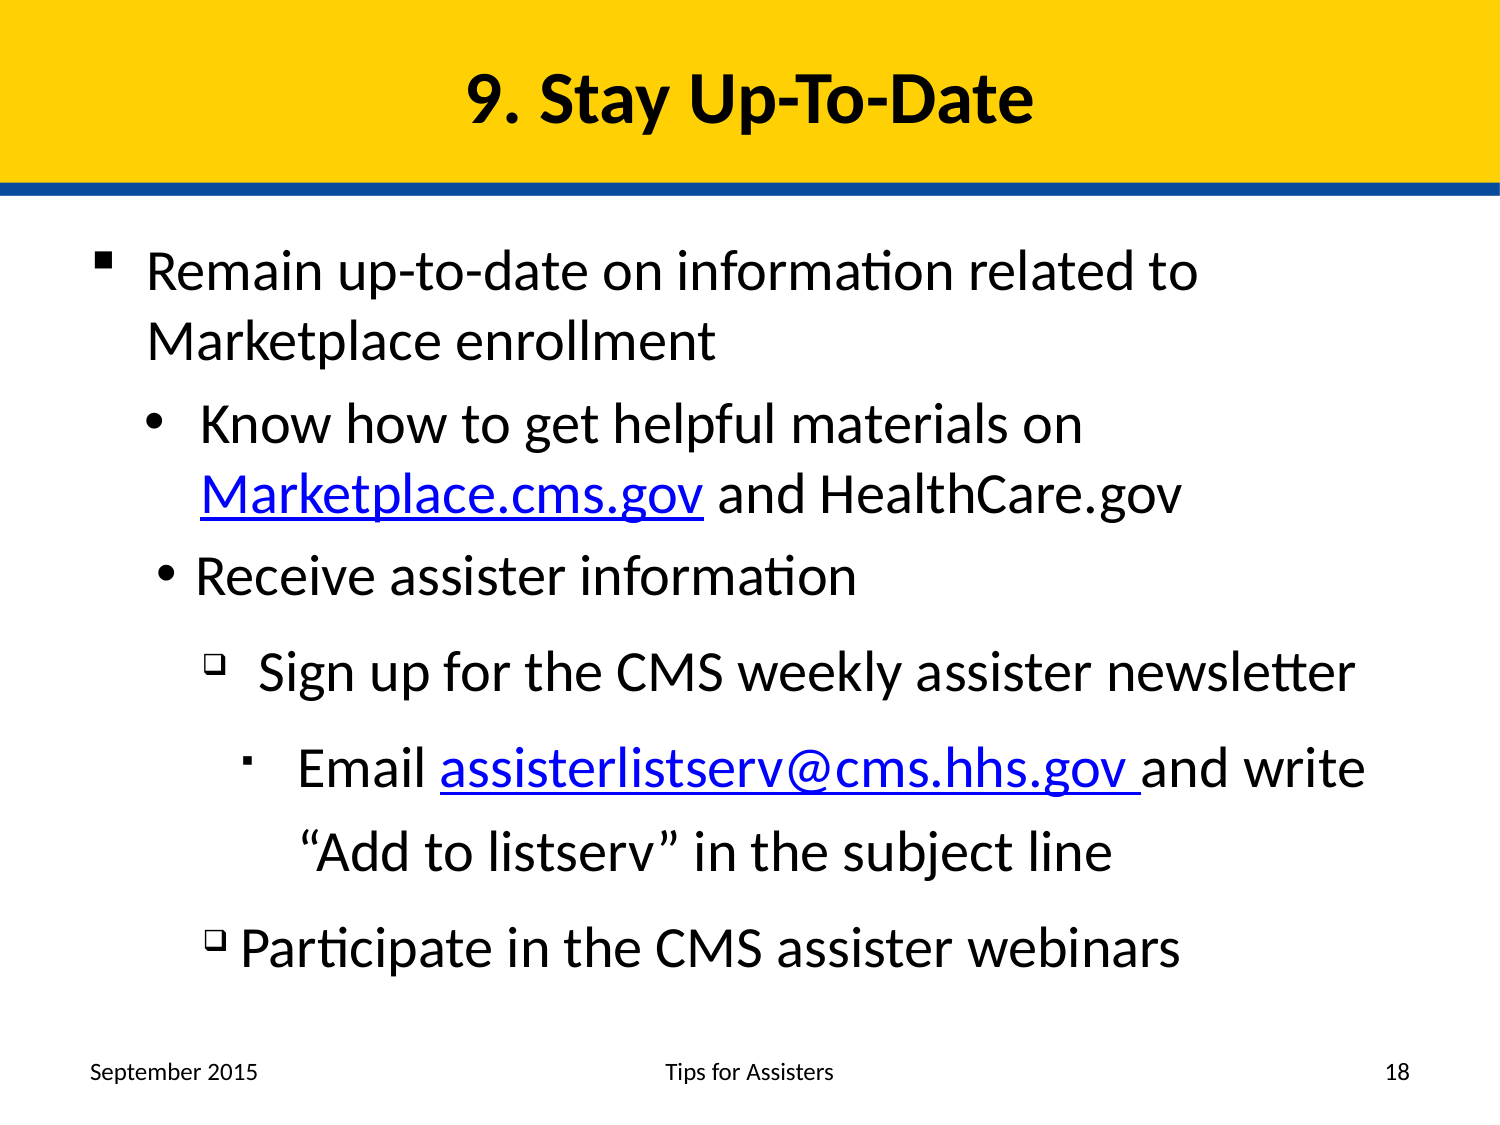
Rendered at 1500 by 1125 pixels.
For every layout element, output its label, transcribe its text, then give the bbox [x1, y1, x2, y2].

title 9. Stay Up-To-Date [0, 0, 1500, 188]
list Remain up-to-date on information related to Marketplace enrollment Know how to get helpful materials on Marketplace.cms.gov and HealthCare.gov Receive assister information Sign up for the CMS weekly assister newsletter Email assisterlistserv@cms.hhs.gov and write “Add to listserv” in the subject line Participate in the CMS assister webinars [75, 224, 1425, 968]
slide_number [75, 1040, 425, 1100]
slide_number 18 [1074, 1040, 1425, 1100]
footer Tips for Assisters [425, 1040, 1074, 1100]
